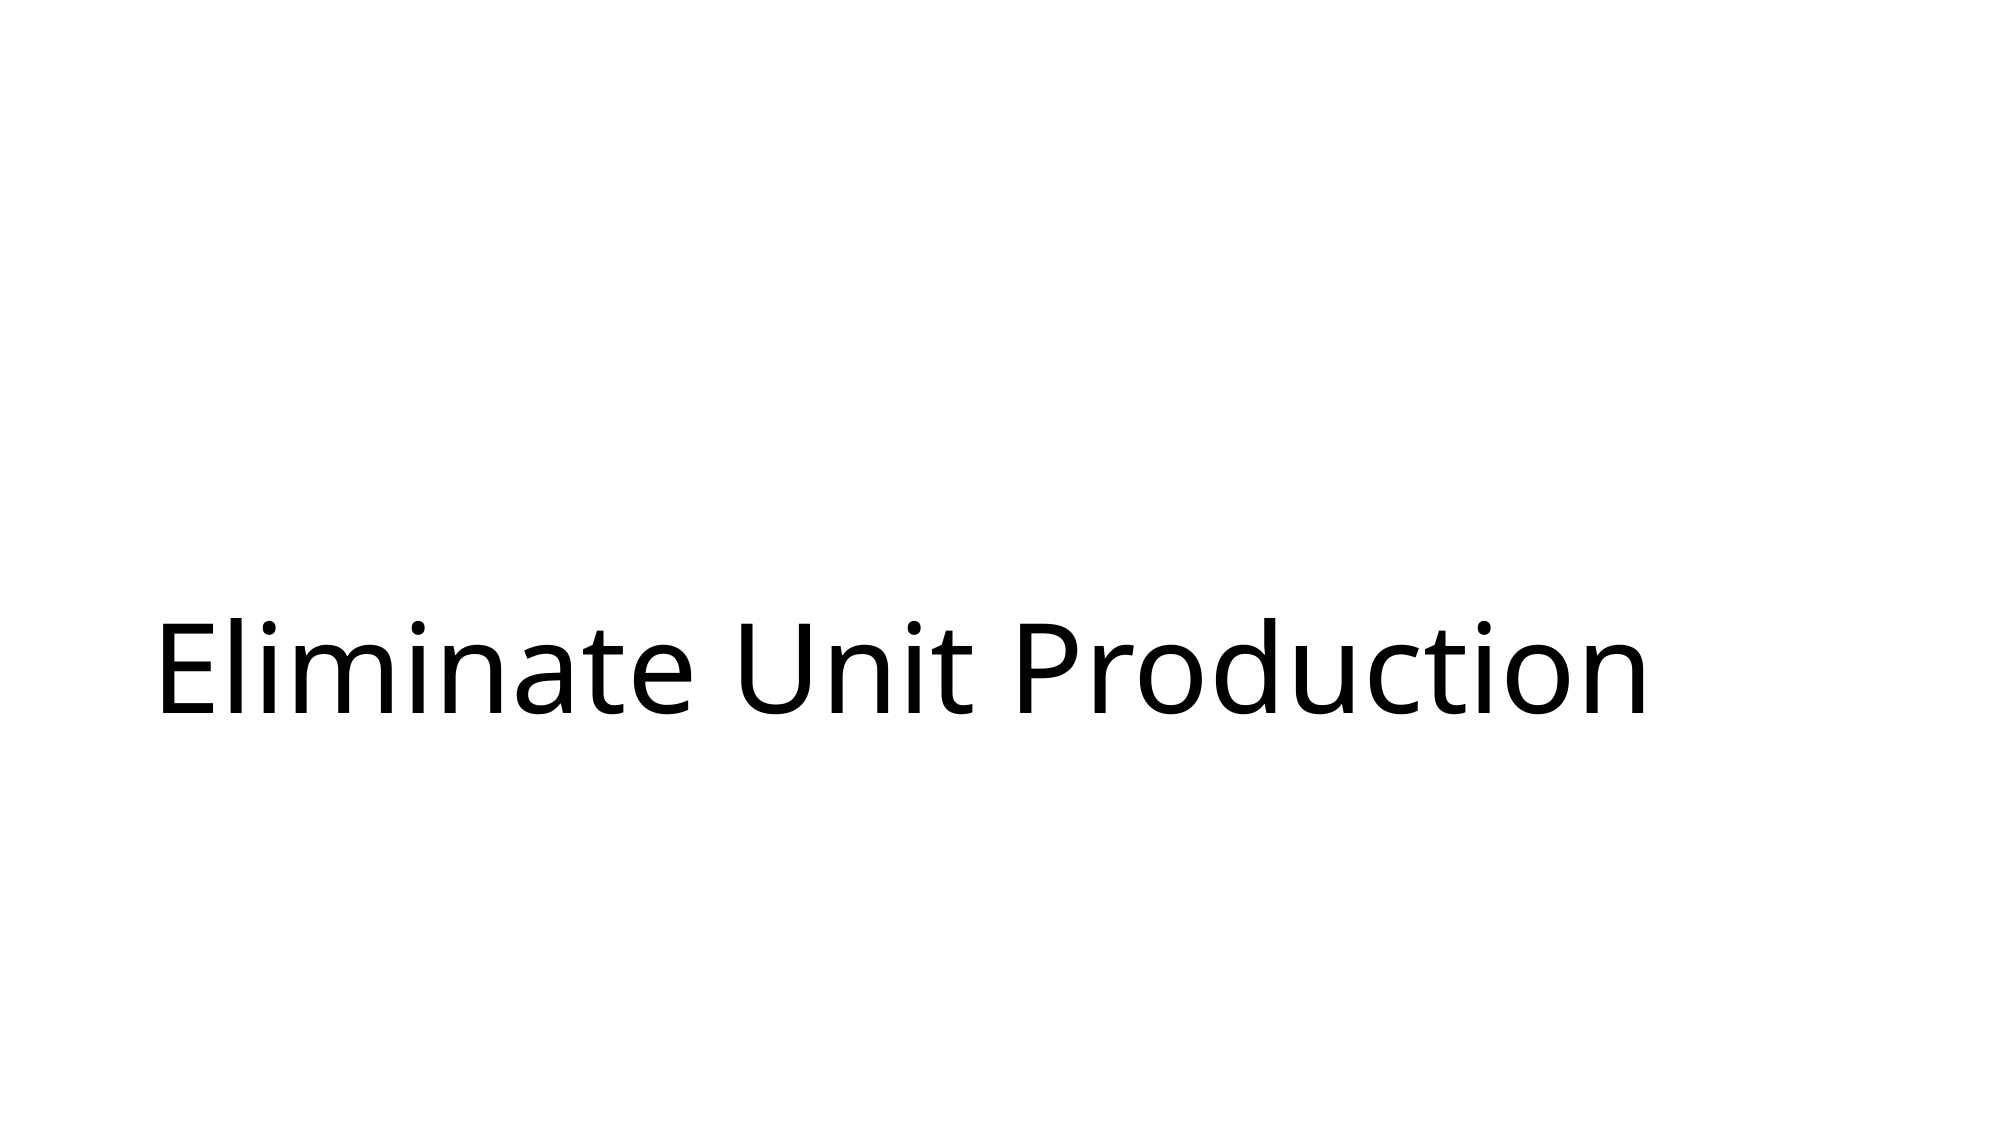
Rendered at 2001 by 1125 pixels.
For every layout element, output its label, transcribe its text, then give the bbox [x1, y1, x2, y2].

title Eliminate Unit Production [136, 280, 1862, 749]
